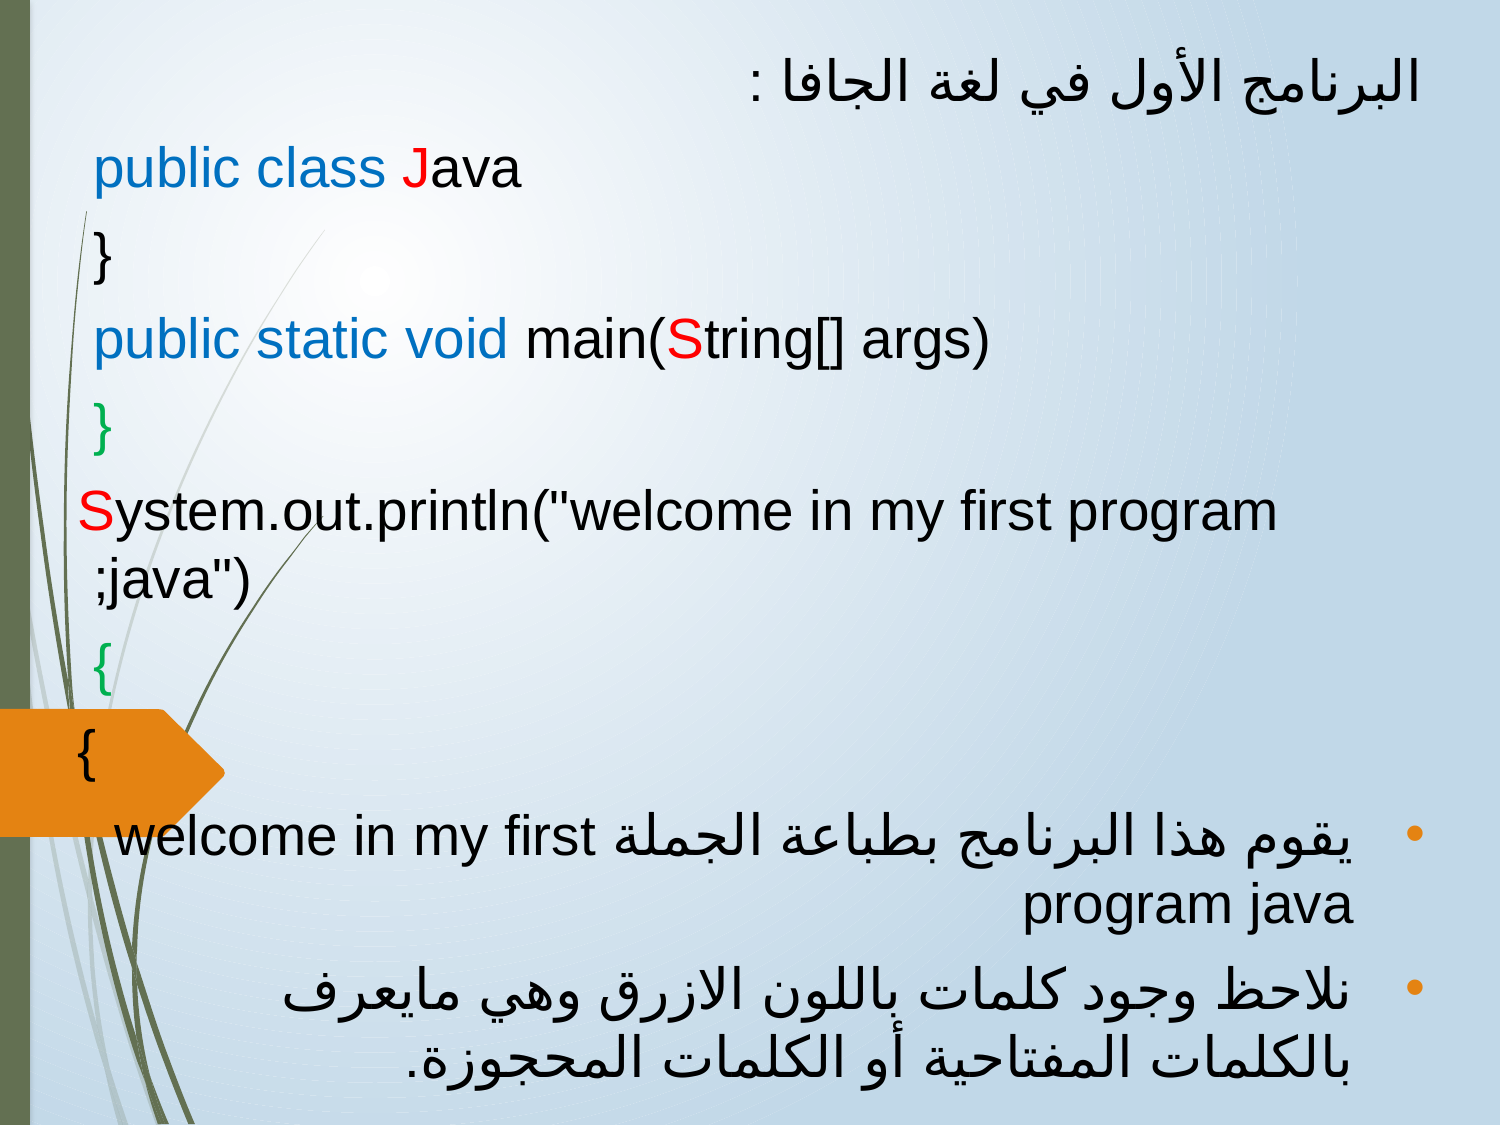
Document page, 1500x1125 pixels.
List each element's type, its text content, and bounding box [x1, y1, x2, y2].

subtitle البرنامج الأول في لغة الجافا : public class Java { public static void main(String[] args) { System.out.println("welcome in my first program java"); } } يقوم هذا البرنامج بطباعة الجملة welcome in my first program java نلاحظ وجود كلمات باللون الازرق وهي مايعرف بالكلمات المفتاحية أو الكلمات المحجوزة. [62, 37, 1438, 1100]
